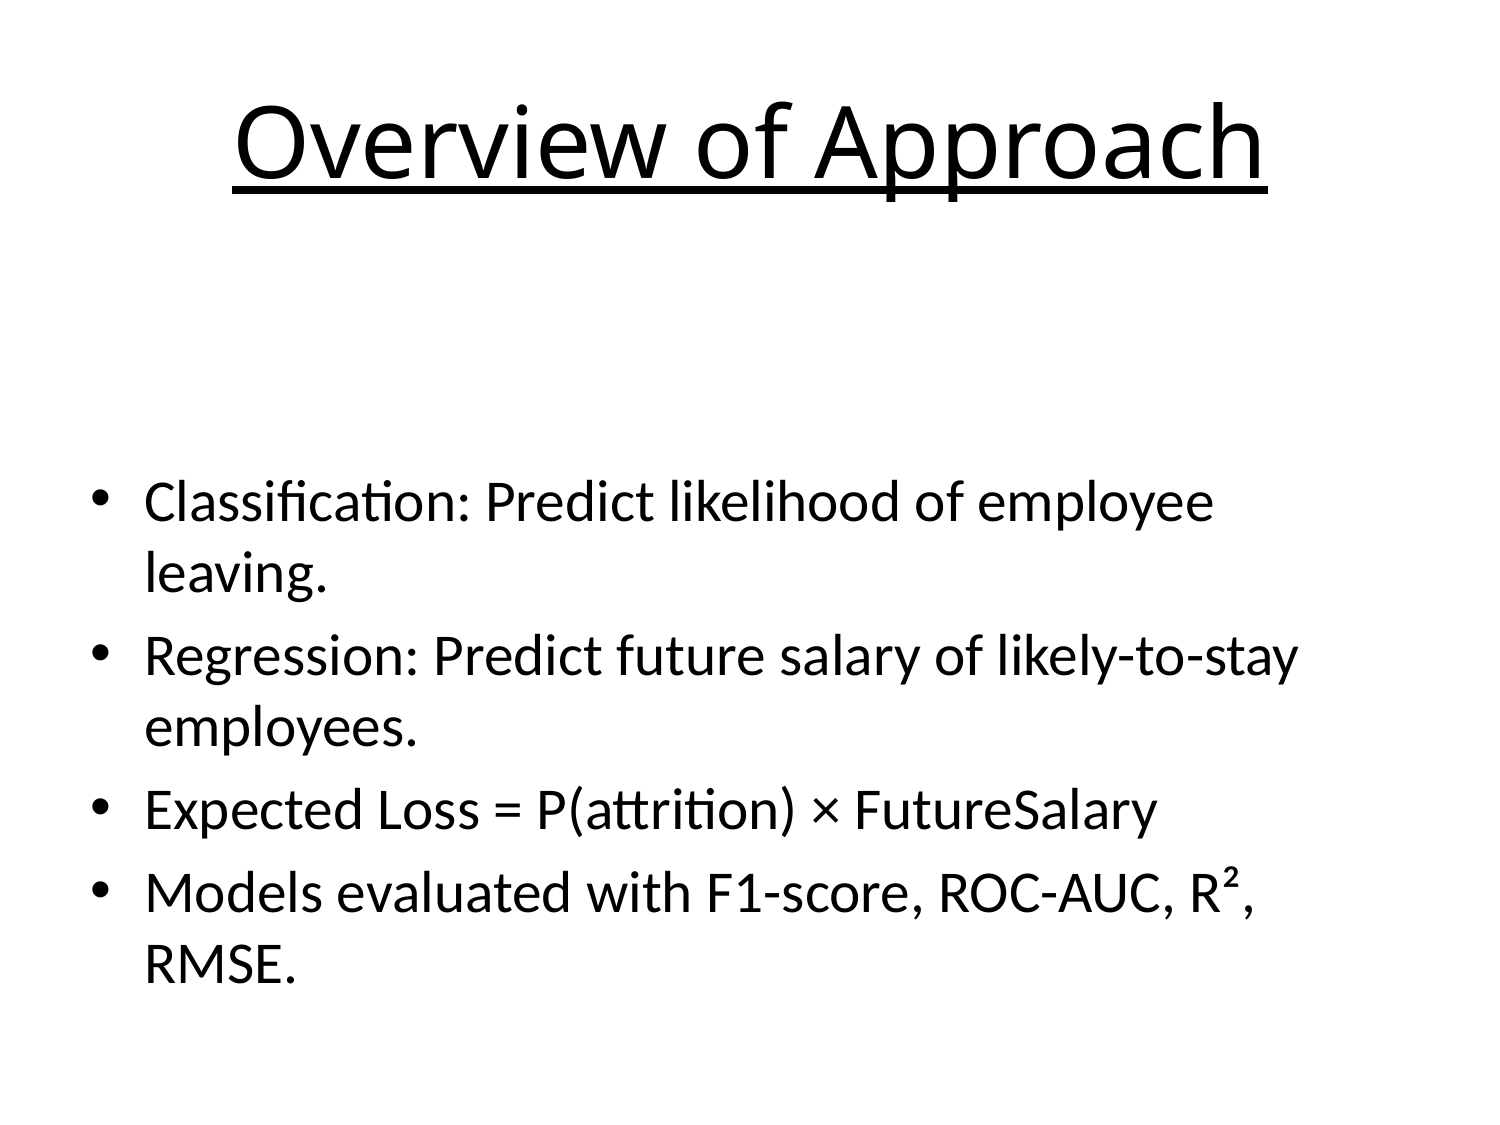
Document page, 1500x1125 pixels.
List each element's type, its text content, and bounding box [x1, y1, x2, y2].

list Classification: Predict likelihood of employee leaving. Regression: Predict future salary of likely-to-stay employees. Expected Loss = P(attrition) × FutureSalary Models evaluated with F1-score, ROC-AUC, R², RMSE. [75, 371, 1425, 1005]
title Overview of Approach [75, 45, 1425, 233]
